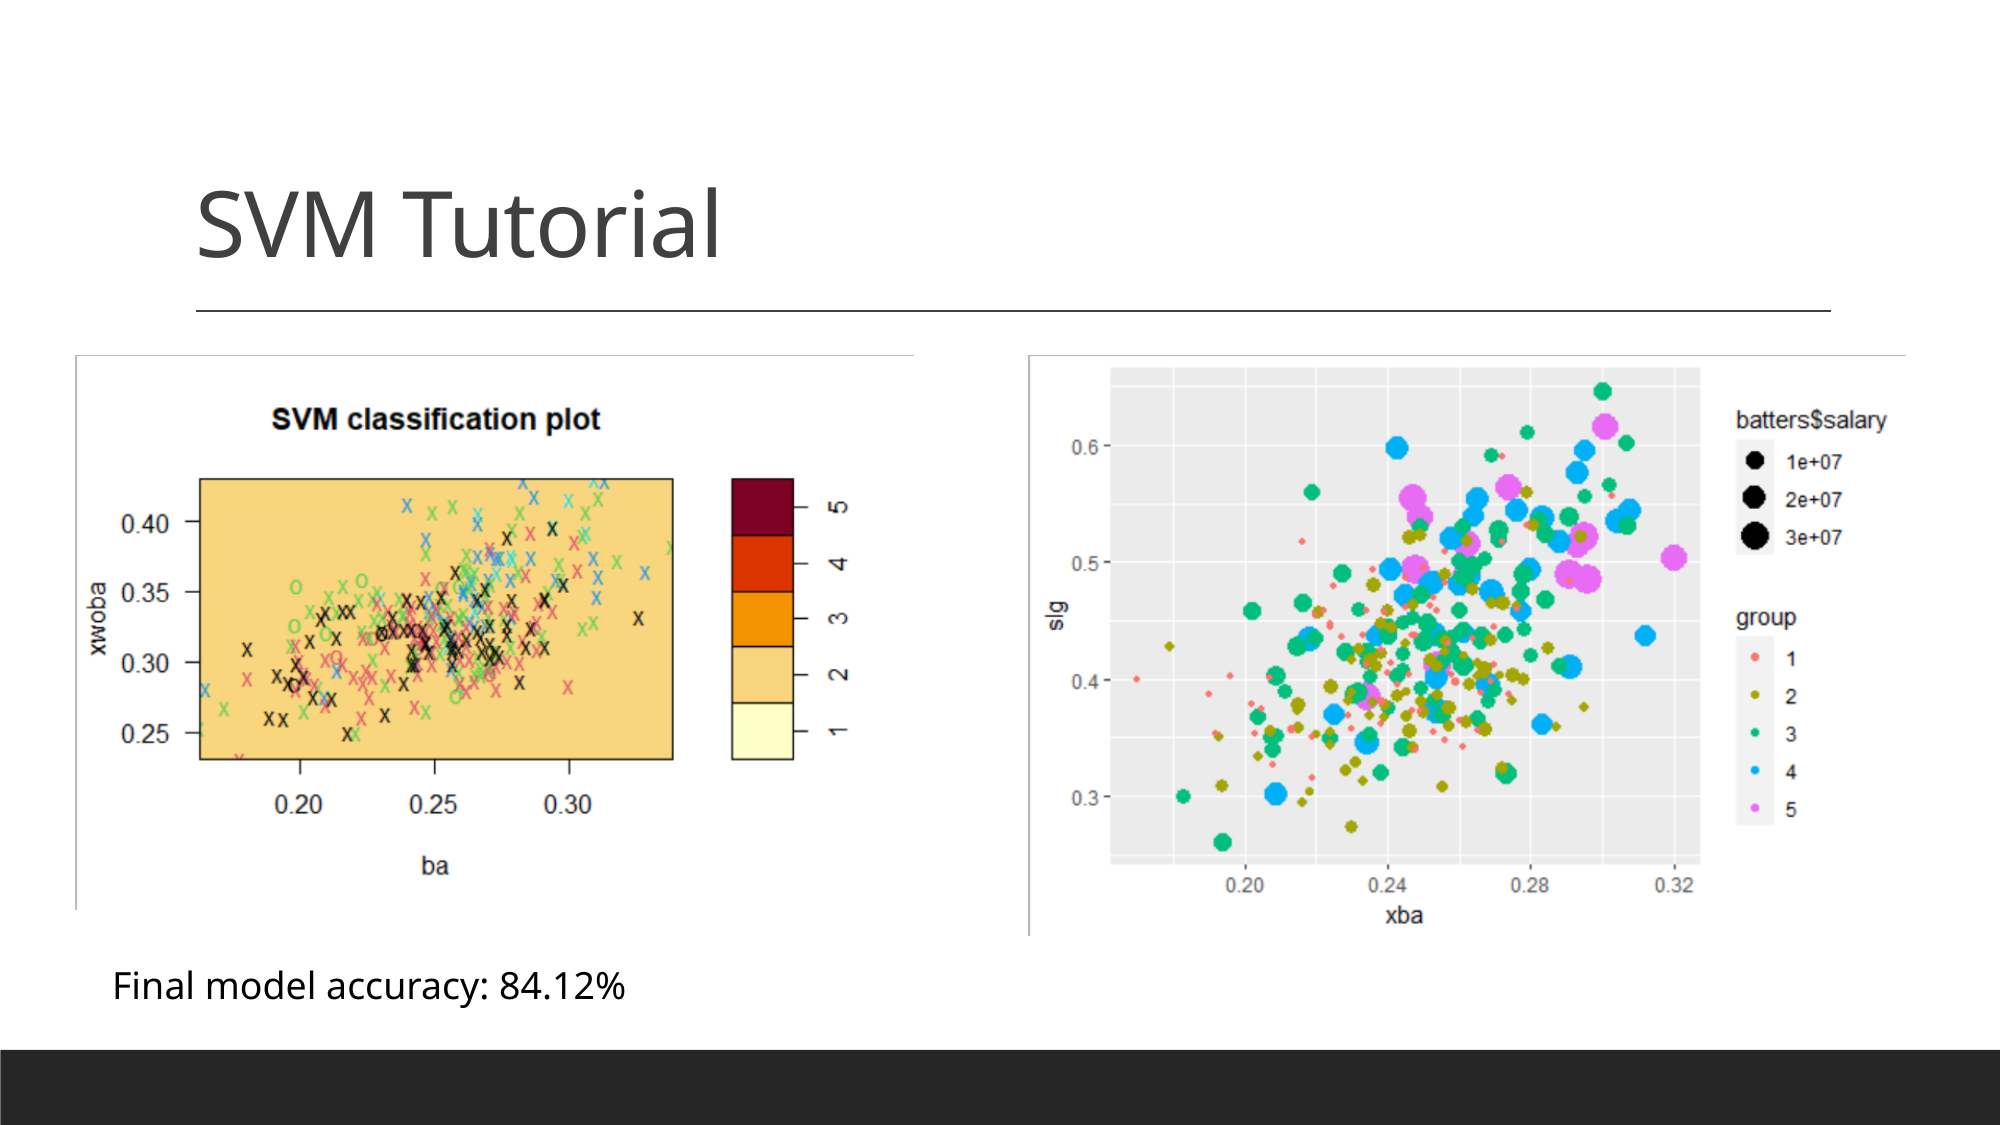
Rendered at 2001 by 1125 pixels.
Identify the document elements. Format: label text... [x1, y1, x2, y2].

text_box Final model accuracy: 84.12% [97, 955, 835, 1015]
picture [1028, 355, 1907, 937]
title SVM Tutorial [180, 47, 1830, 285]
picture [75, 355, 914, 911]
